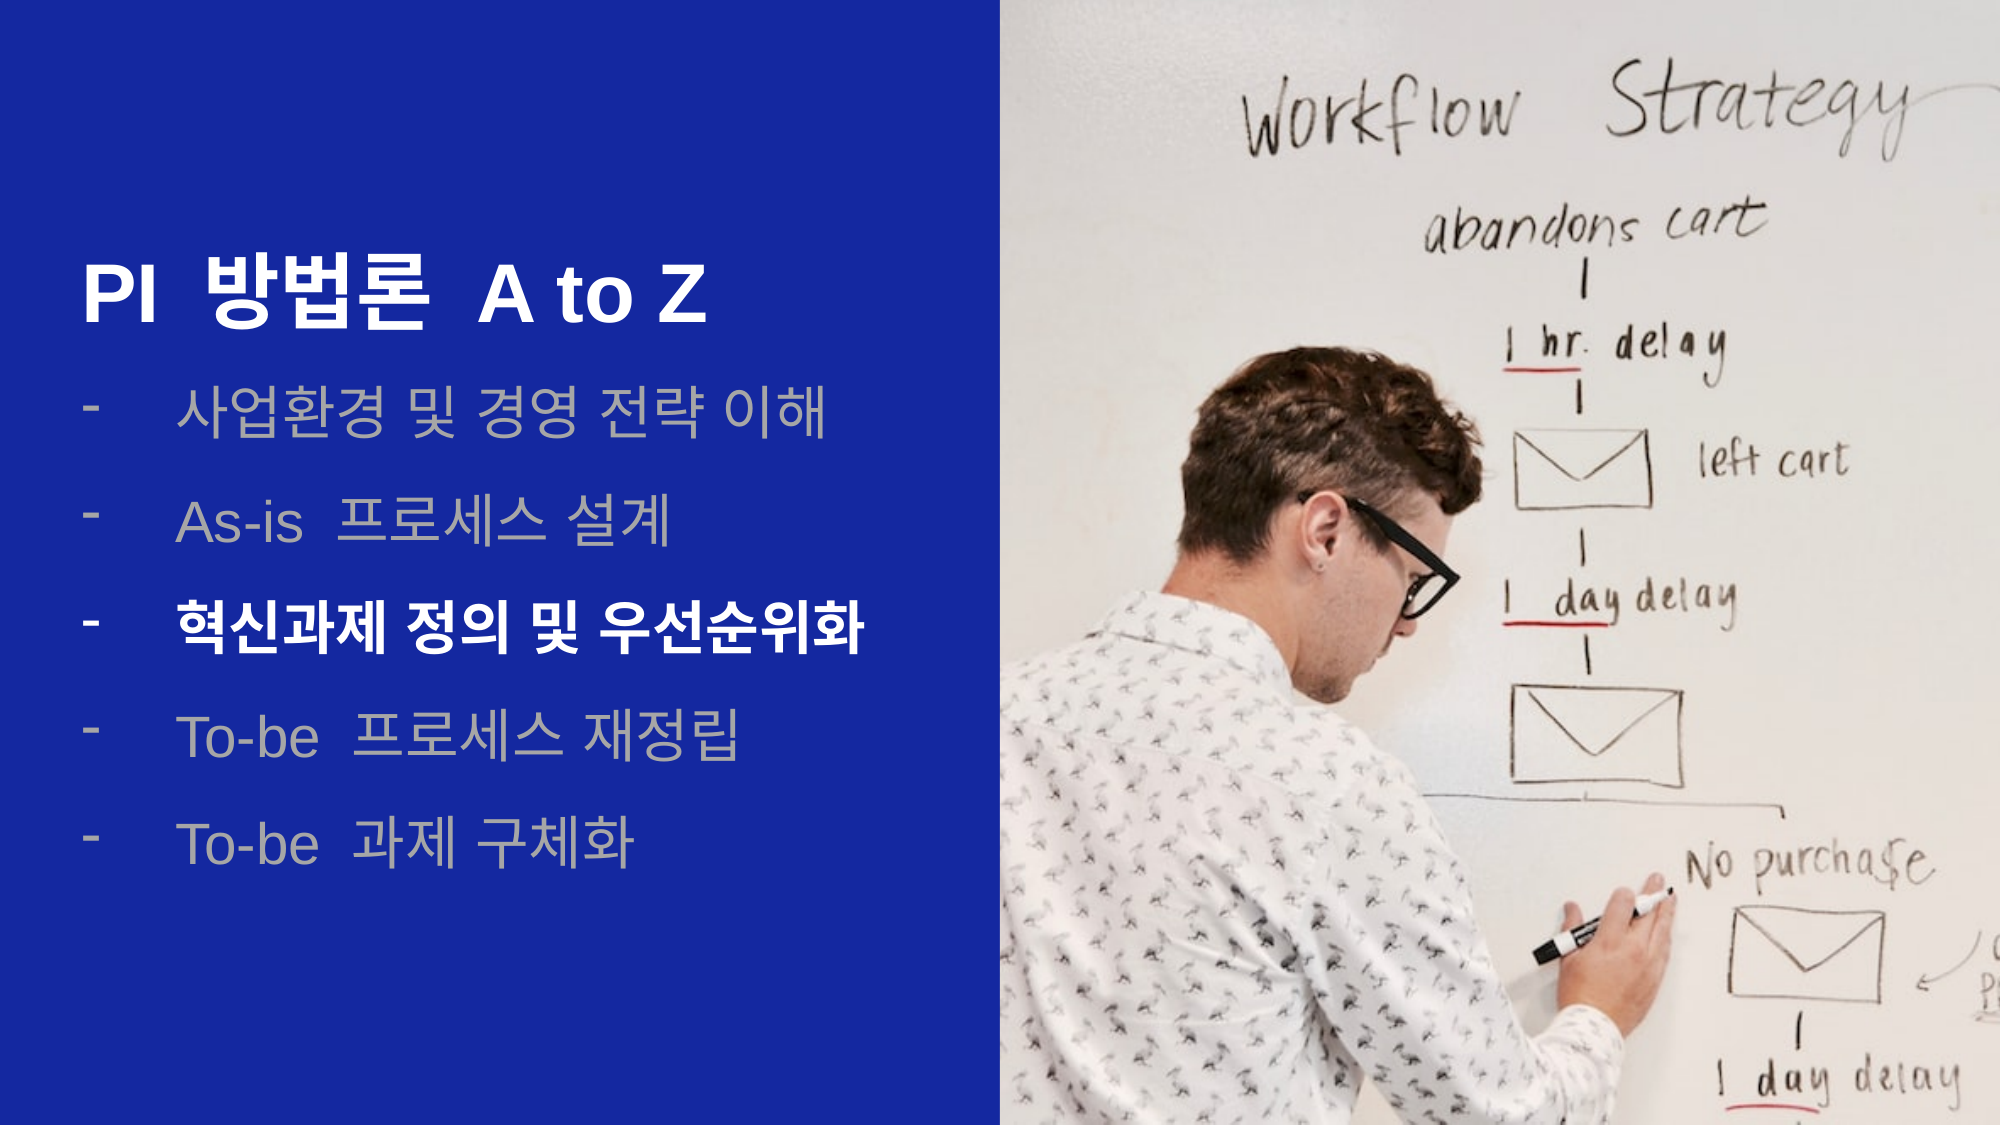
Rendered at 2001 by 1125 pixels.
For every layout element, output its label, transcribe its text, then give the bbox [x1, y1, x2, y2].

text_box PI 방법론 A to Z 사업환경 및 경영 전략 이해 As-is 프로세스 설계 혁신과제 정의 및 우선순위화 To-be 프로세스 재정립 To-be 과제 구체화 [66, 221, 999, 992]
text_box [0, 0, 999, 1125]
picture [999, 0, 2000, 1125]
